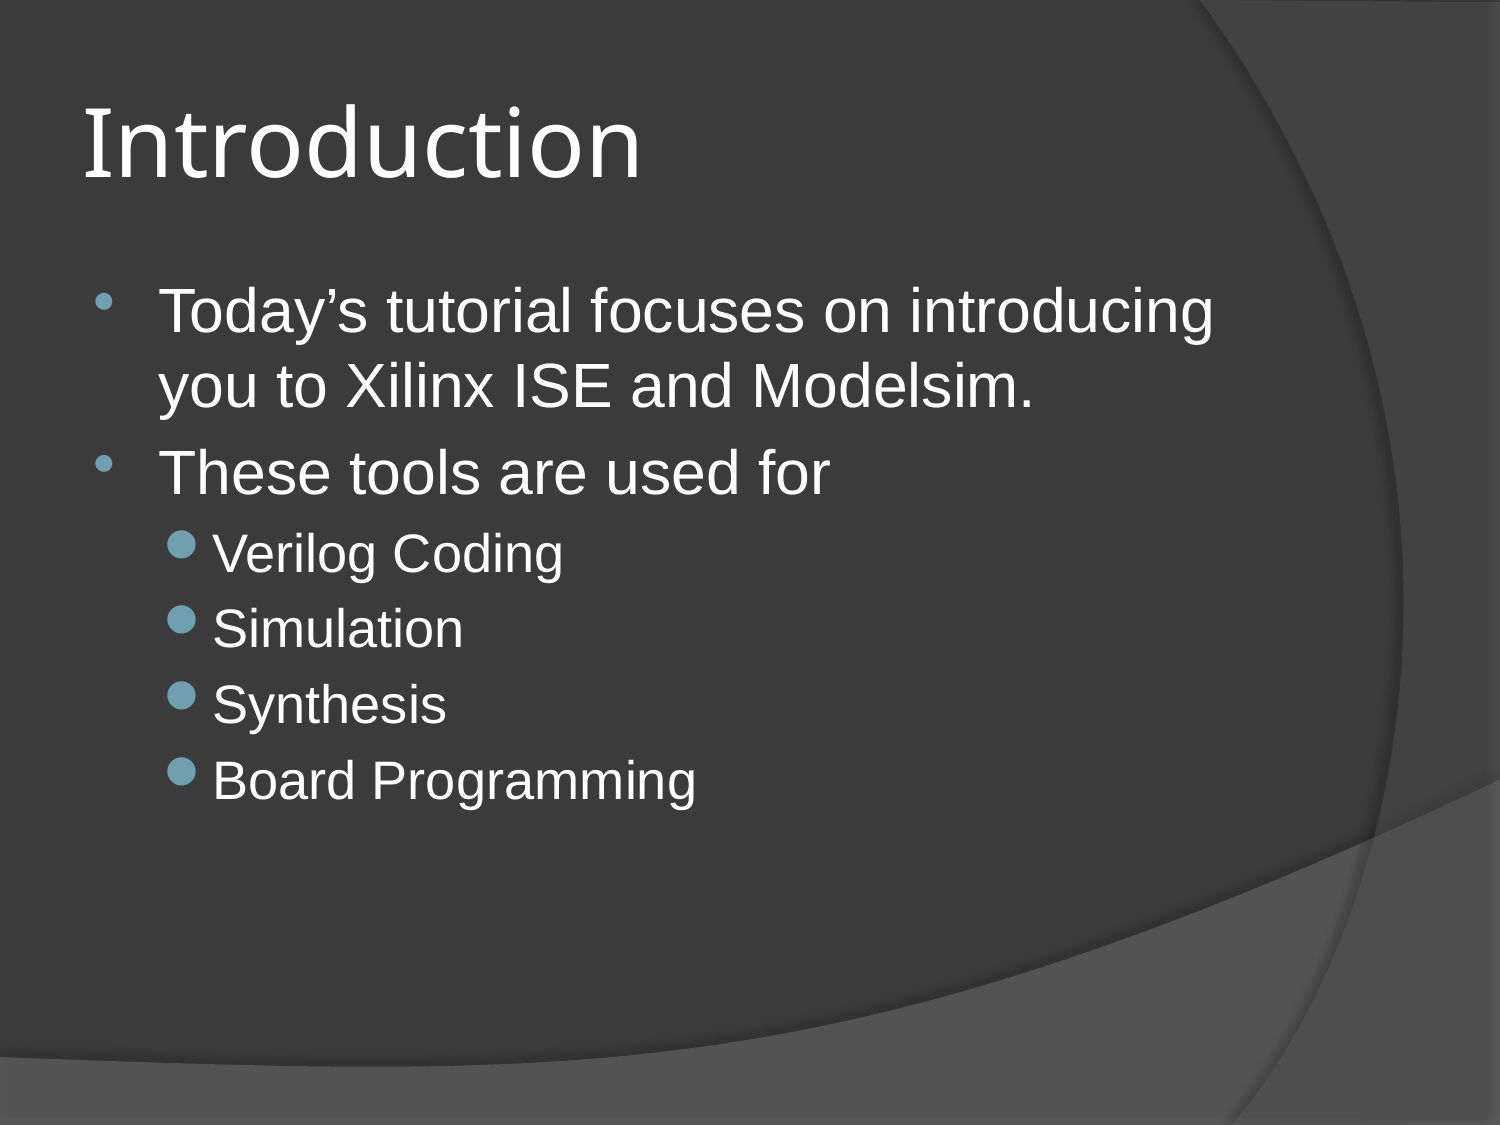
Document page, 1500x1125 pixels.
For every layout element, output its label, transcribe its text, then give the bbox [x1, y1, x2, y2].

list Today’s tutorial focuses on introducing you to Xilinx ISE and Modelsim. These tools are used for Verilog Coding Simulation Synthesis Board Programming [75, 262, 1300, 1005]
title Introduction [75, 45, 1300, 233]
